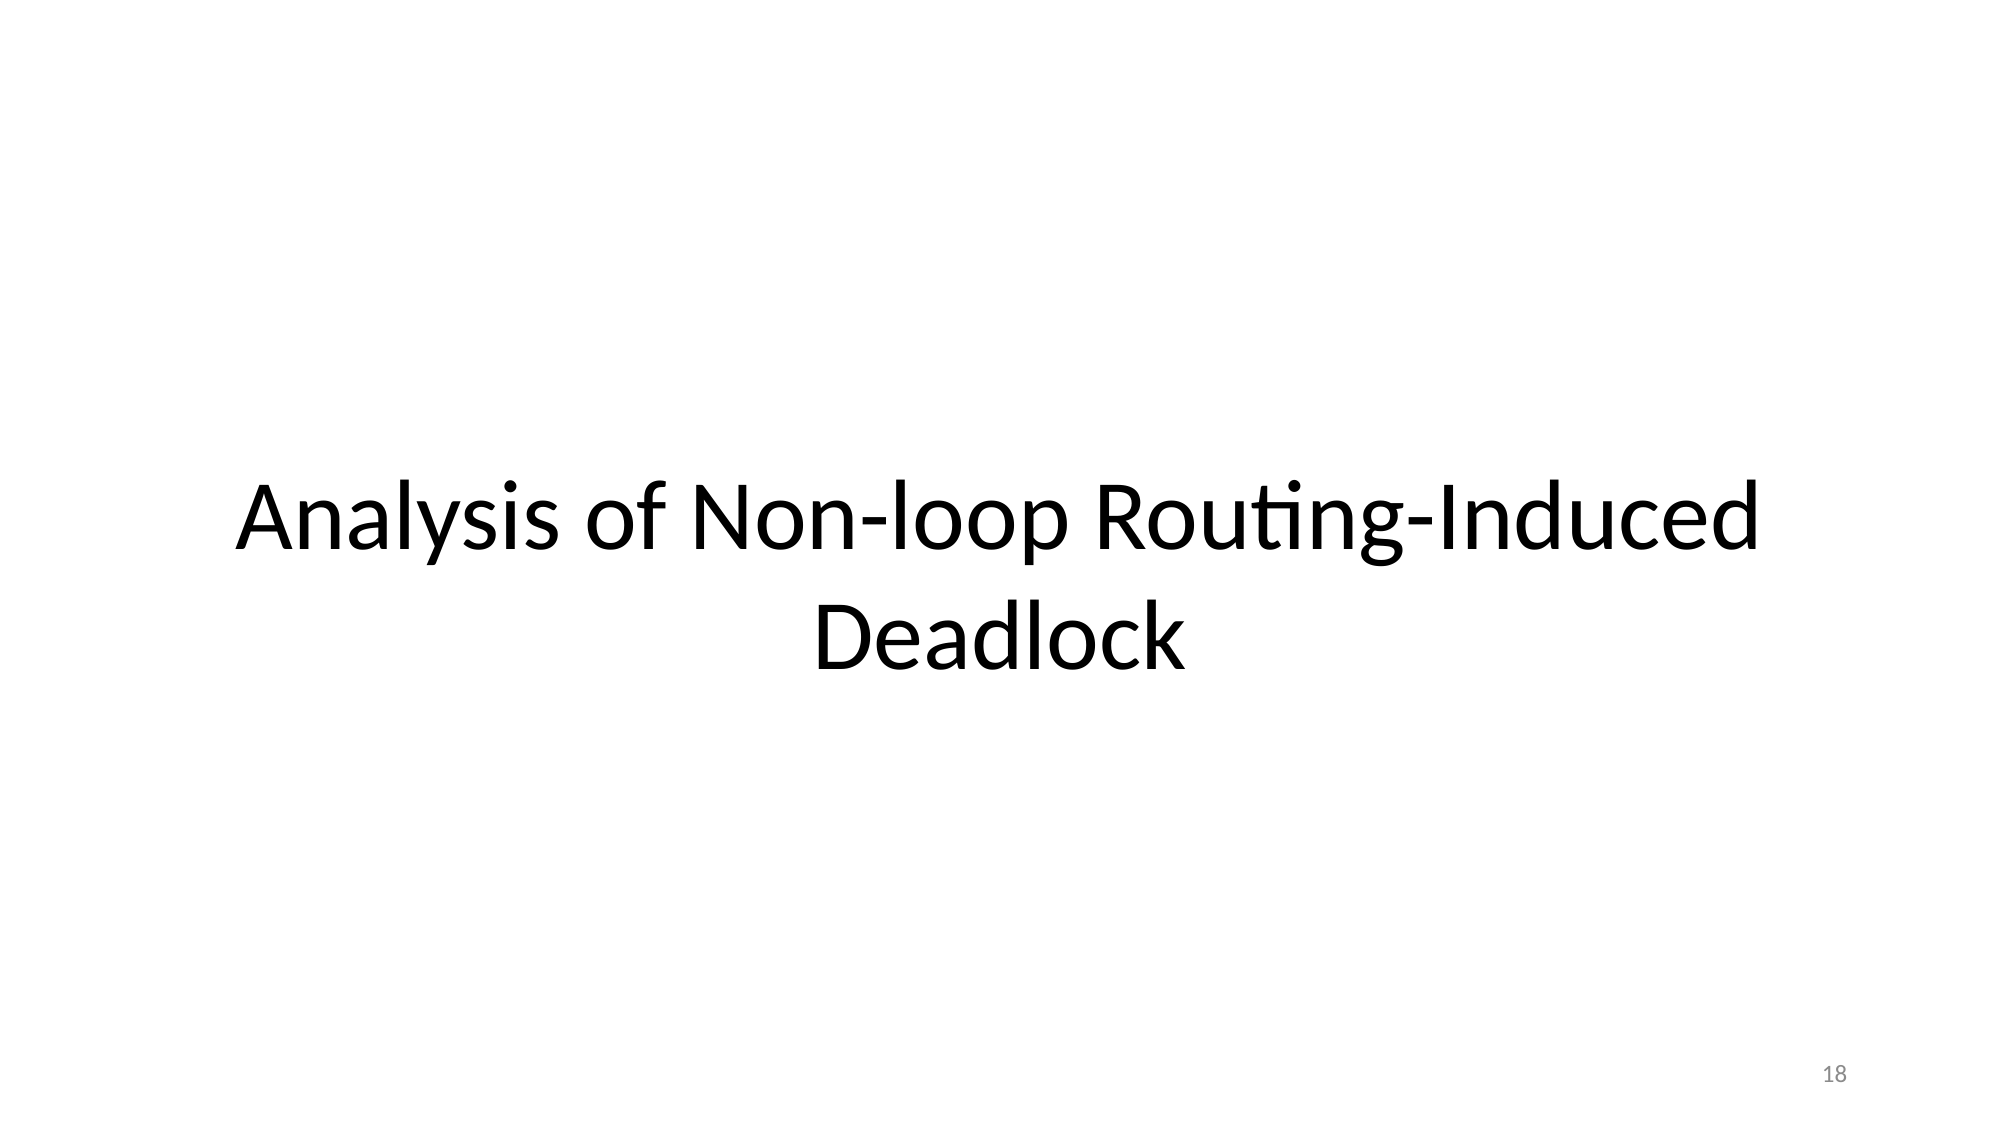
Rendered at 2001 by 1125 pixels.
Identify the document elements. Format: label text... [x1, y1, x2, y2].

text_box Analysis of Non-loop Routing-Induced Deadlock [157, 441, 1843, 697]
slide_number 18 [1412, 1042, 1863, 1103]
